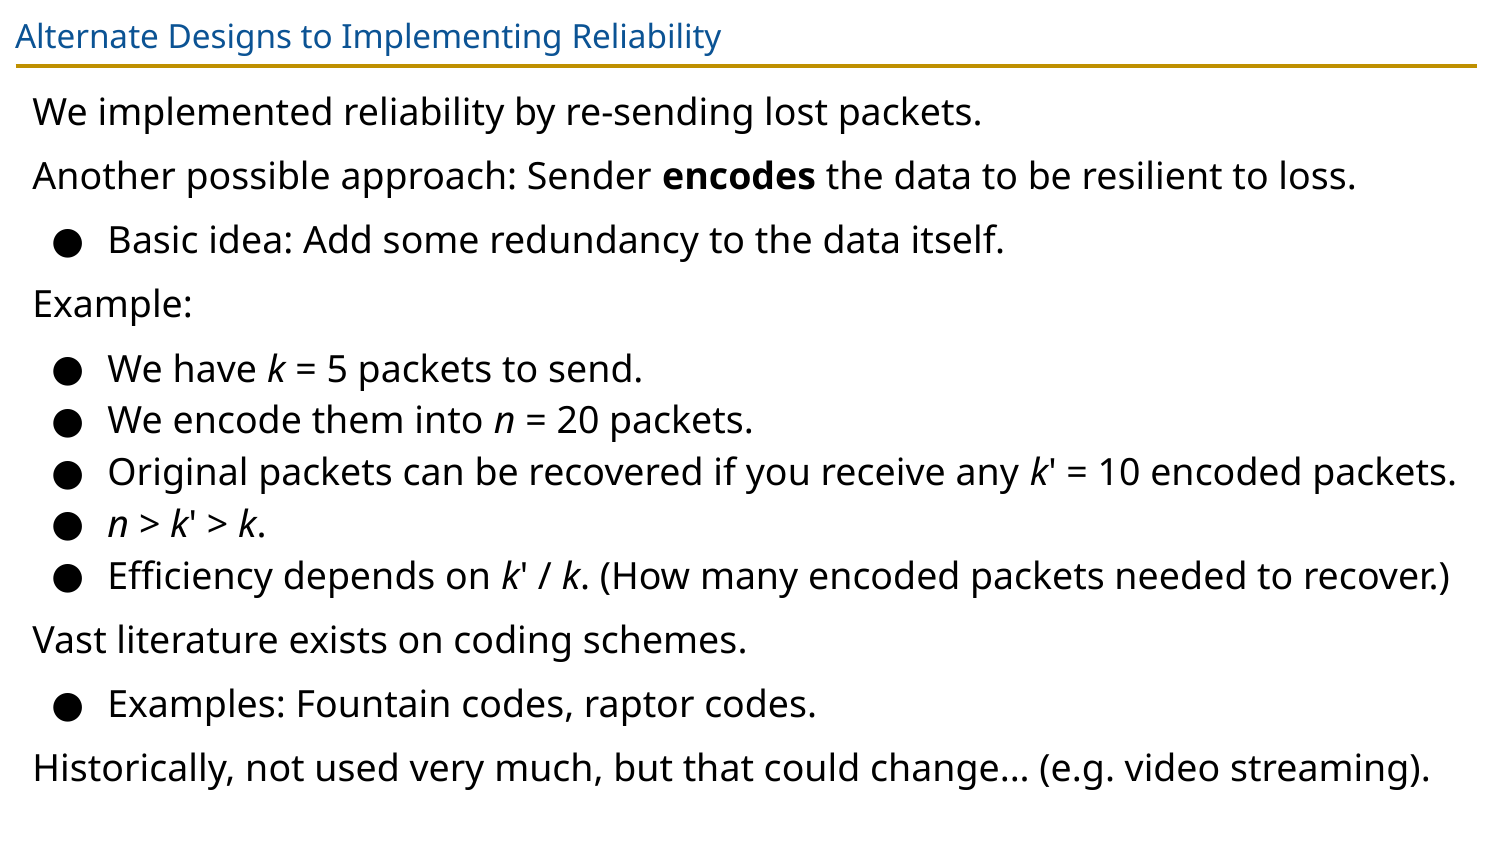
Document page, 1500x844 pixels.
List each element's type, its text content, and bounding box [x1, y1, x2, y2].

list We implemented reliability by re-sending lost packets. Another possible approach: Sender encodes the data to be resilient to loss. Basic idea: Add some redundancy to the data itself. Example: We have k = 5 packets to send. We encode them into n = 20 packets. Original packets can be recovered if you receive any k' = 10 encoded packets. n > k' > k. Efficiency depends on k' / k. (How many encoded packets needed to recover.) Vast literature exists on coding schemes. Examples: Fountain codes, raptor codes. Historically, not used very much, but that could change... (e.g. video streaming). [17, 65, 1480, 810]
title Alternate Designs to Implementing Reliability [0, 0, 1398, 65]
